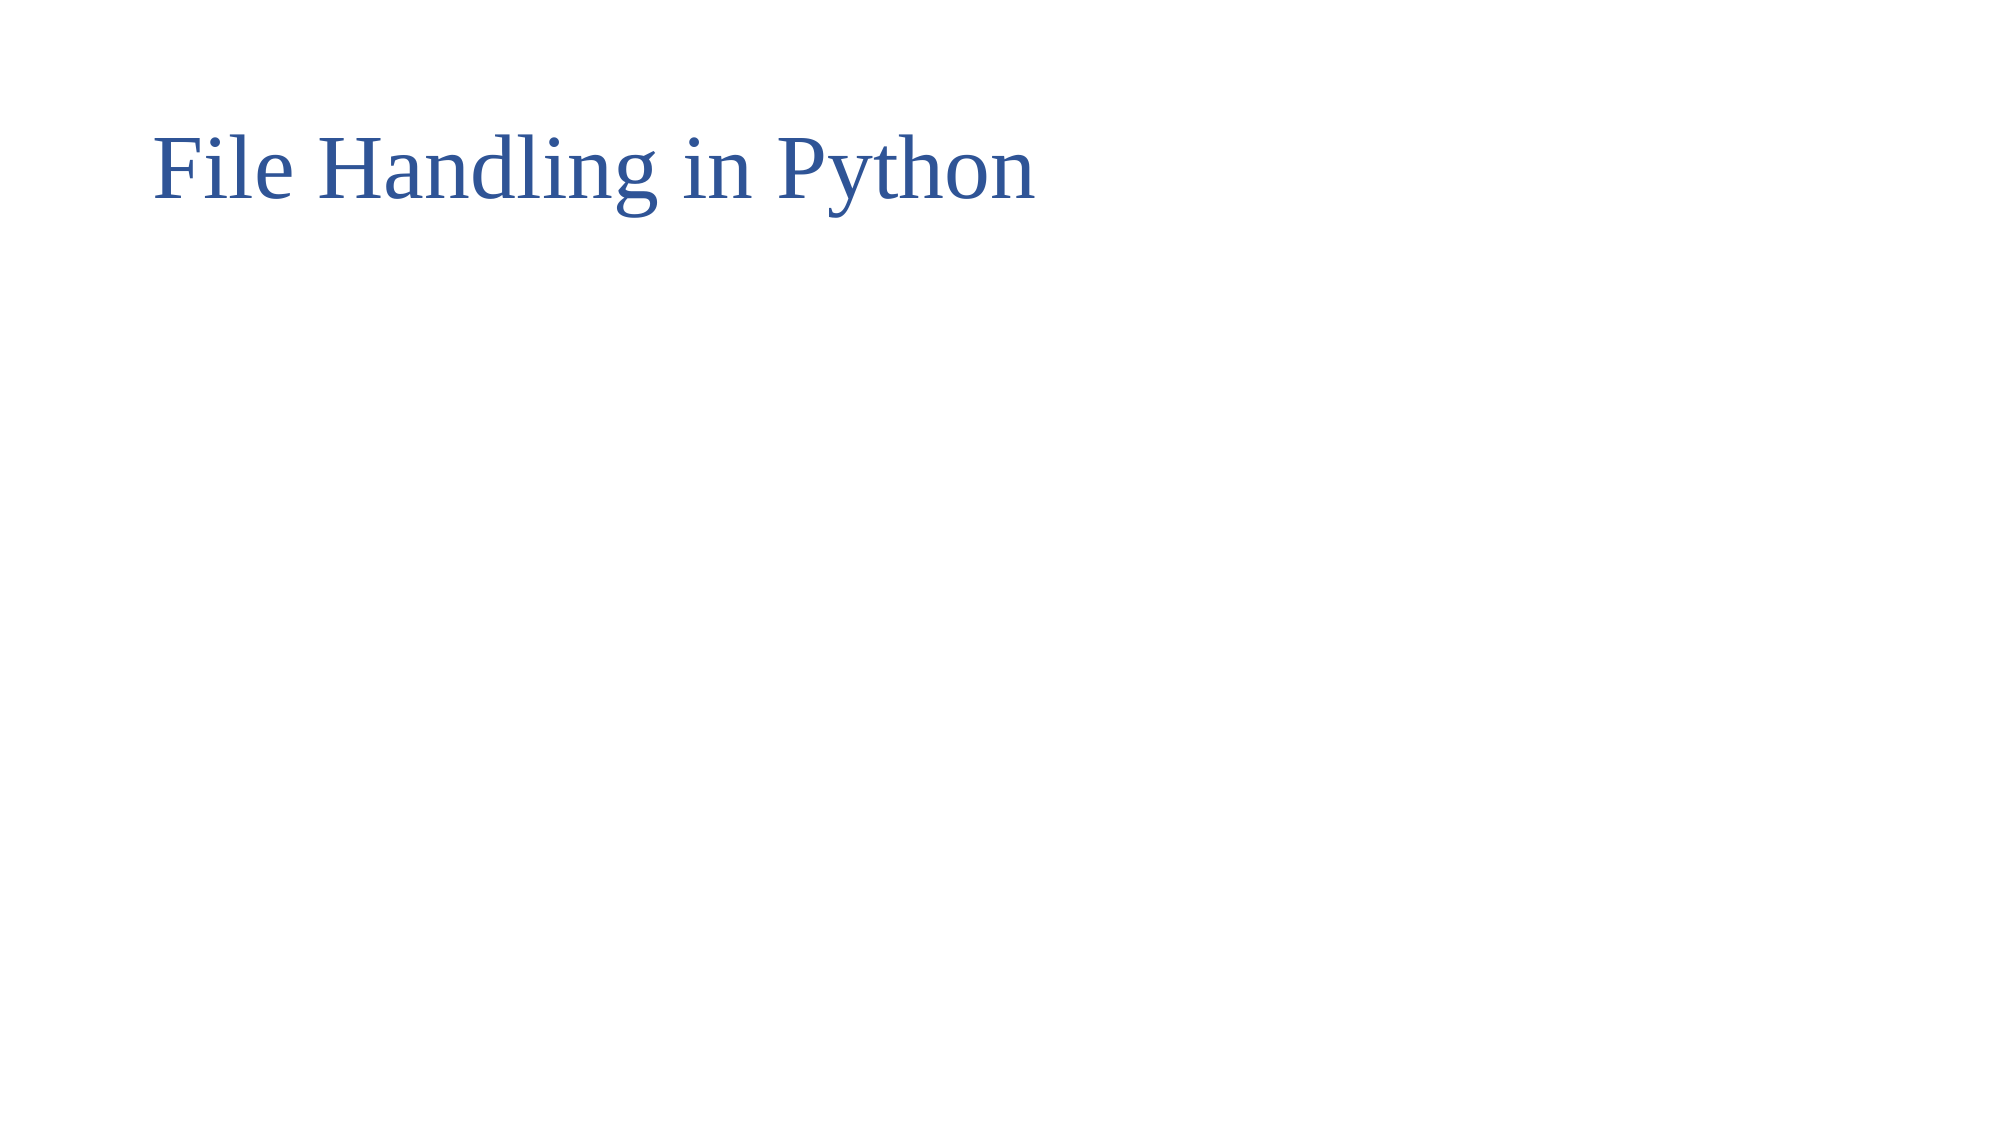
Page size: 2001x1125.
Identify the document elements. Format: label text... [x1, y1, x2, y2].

title File Handling in Python [137, 59, 1863, 278]
